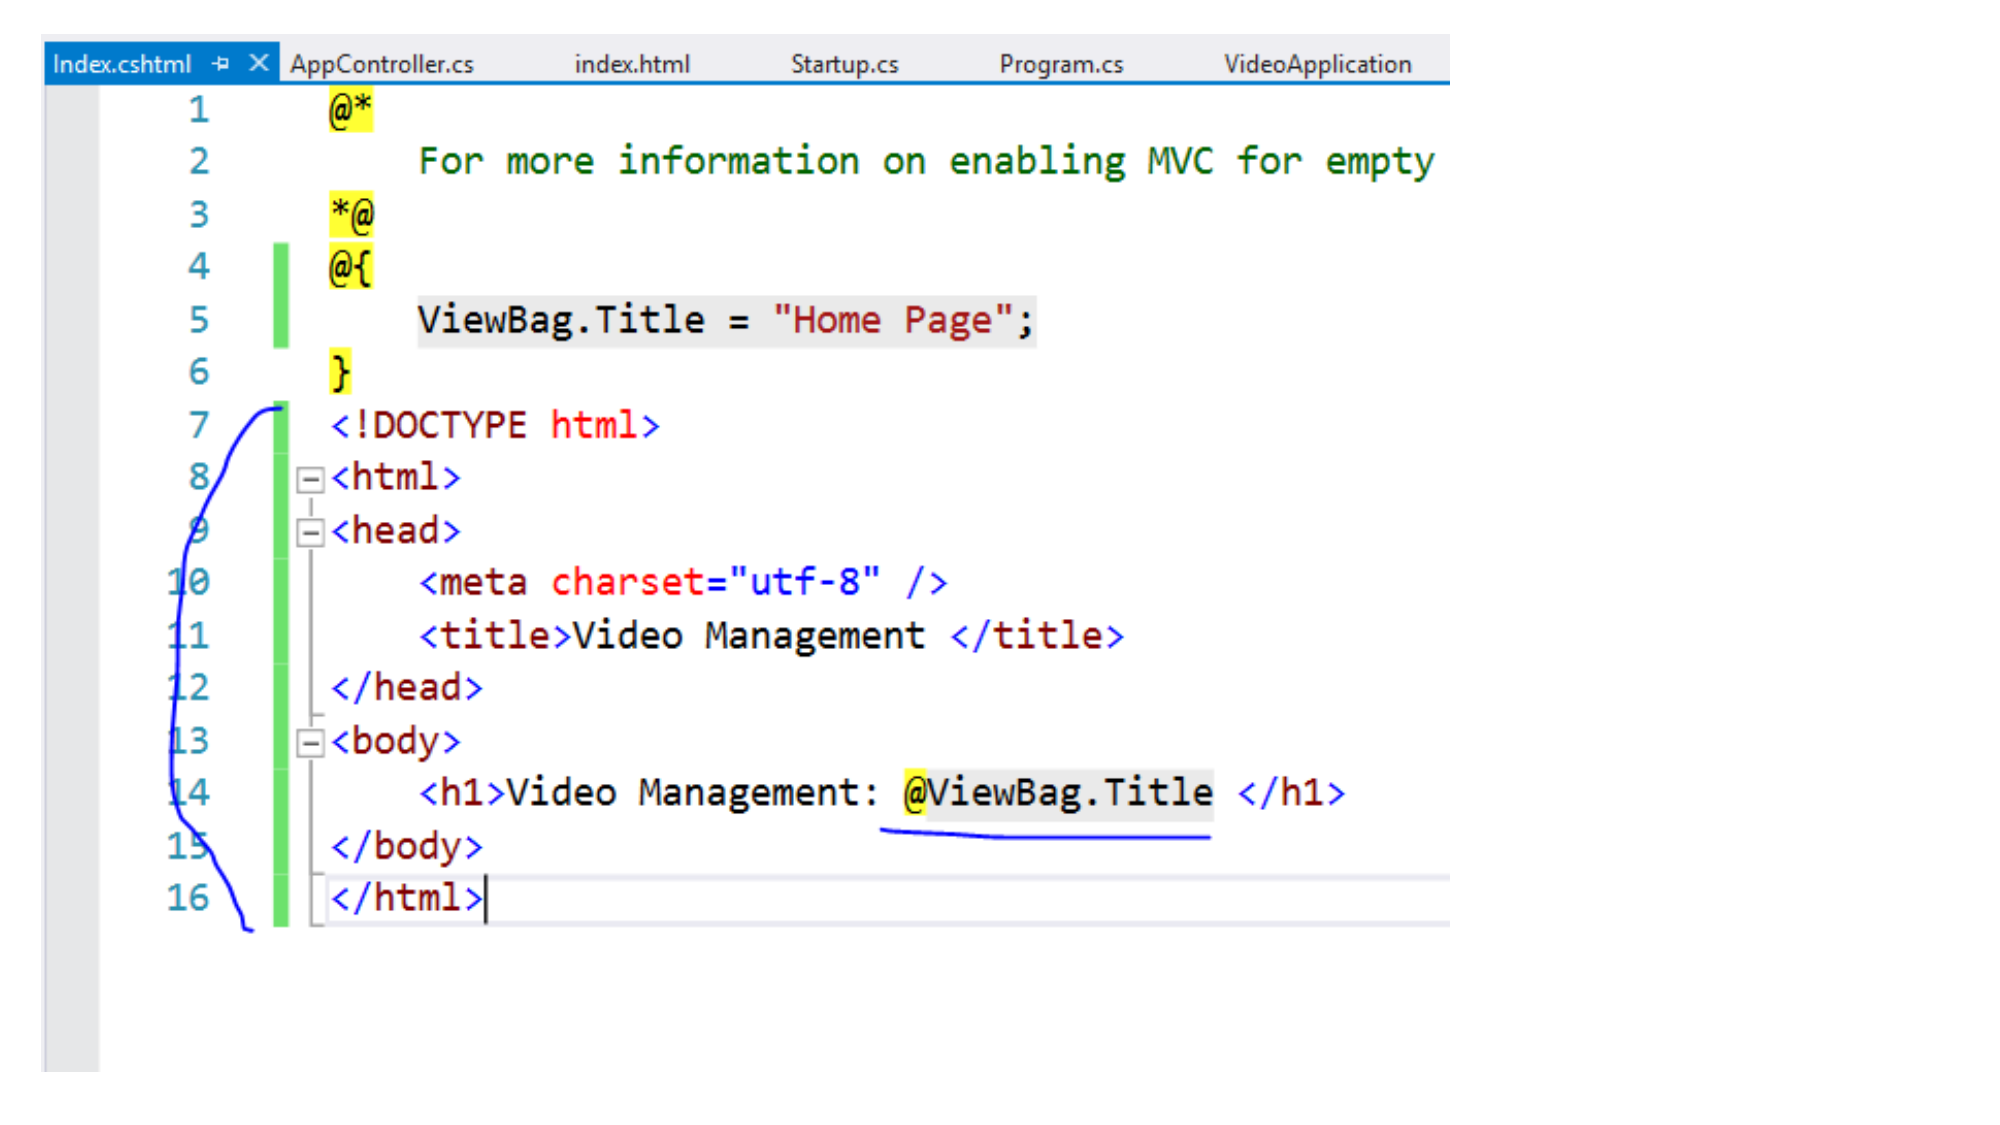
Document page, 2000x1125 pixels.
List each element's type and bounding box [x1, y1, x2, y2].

picture [41, 34, 1451, 1072]
